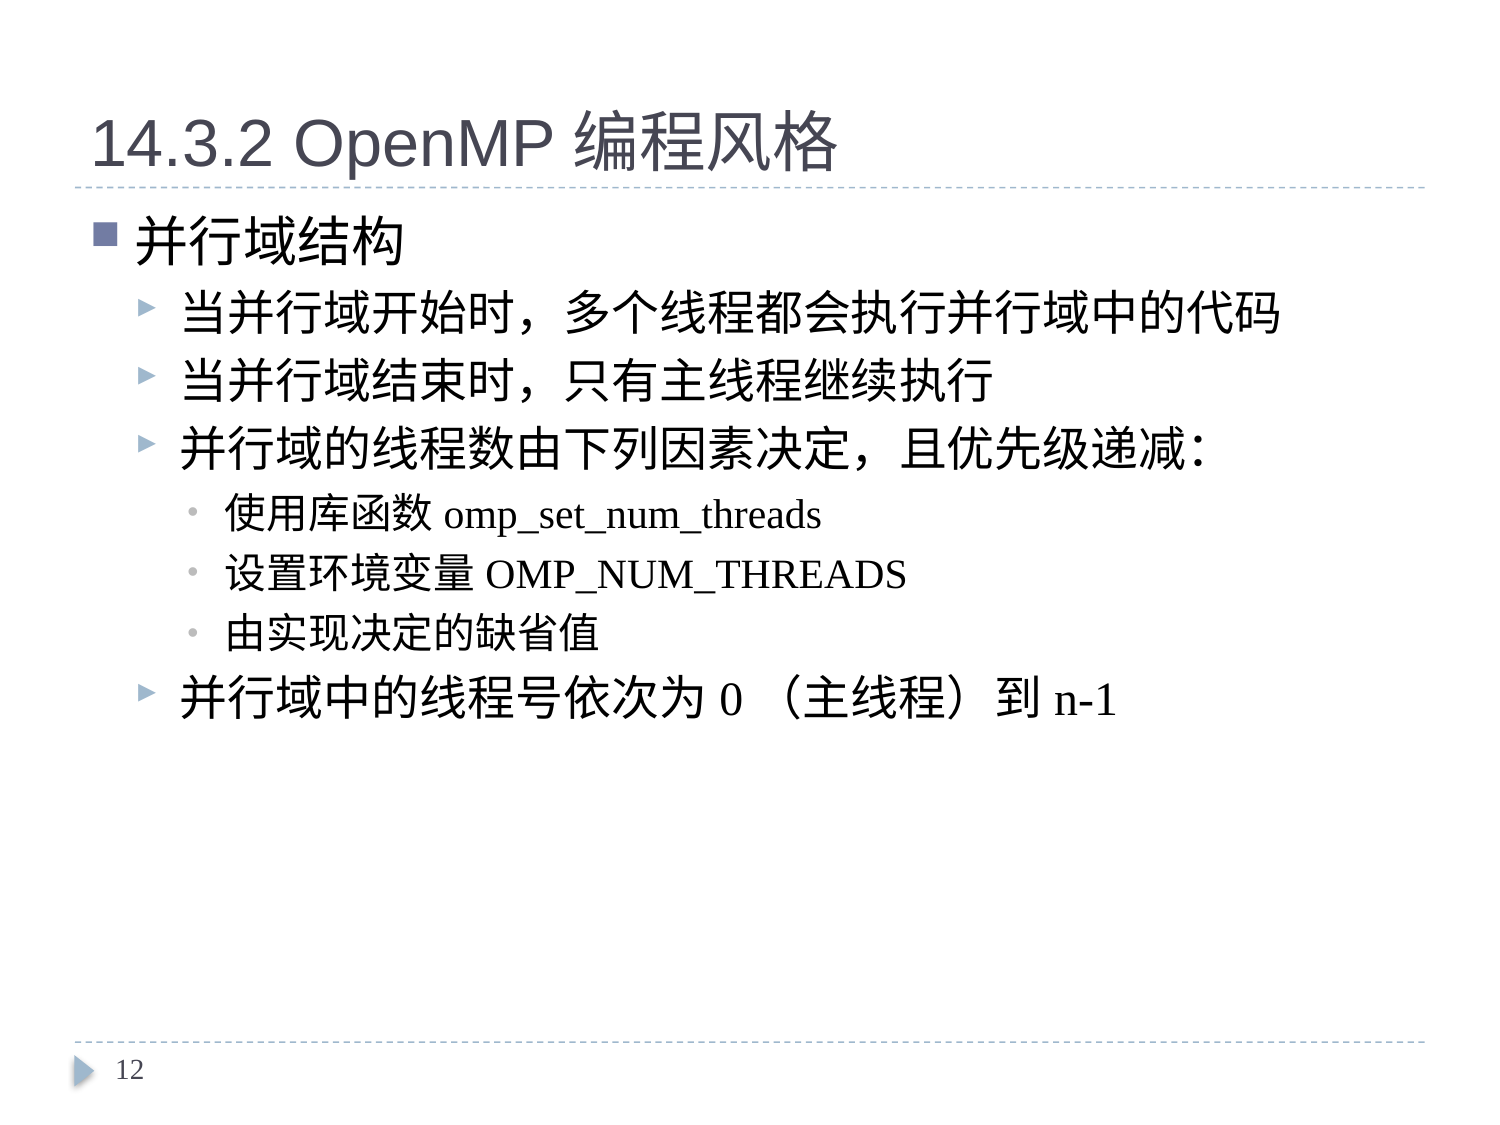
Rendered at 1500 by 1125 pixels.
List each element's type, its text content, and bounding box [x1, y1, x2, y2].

title 14.3.2 OpenMP编程风格 [74, 24, 1426, 188]
list 并行域结构 当并行域开始时，多个线程都会执行并行域中的代码 当并行域结束时，只有主线程继续执行 并行域的线程数由下列因素决定，且优先级递减： 使用库函数omp_set_num_threads 设置环境变量OMP_NUM_THREADS 由实现决定的缺省值 并行域中的线程号依次为0（主线程）到n-1 [74, 199, 1426, 1011]
slide_number 12 [100, 1042, 426, 1103]
